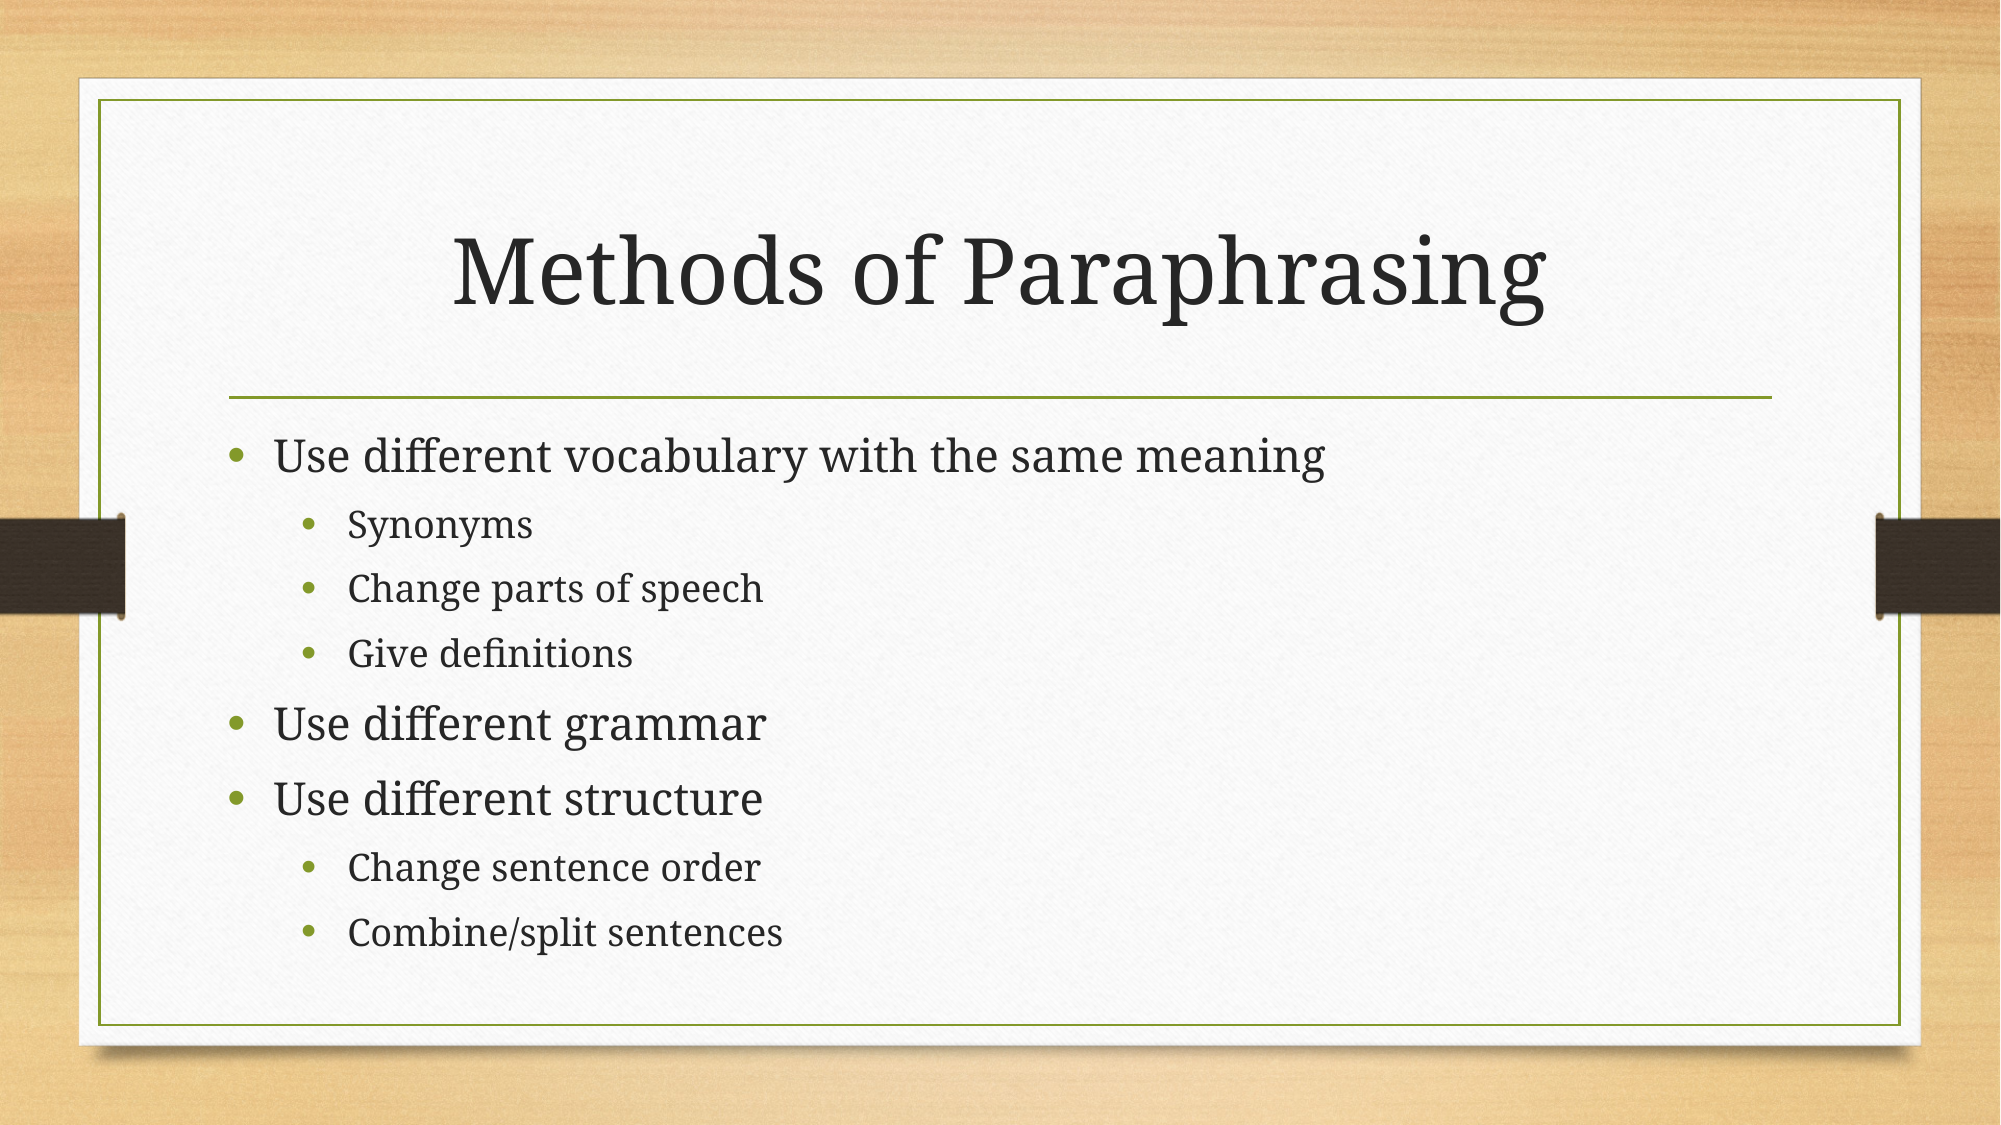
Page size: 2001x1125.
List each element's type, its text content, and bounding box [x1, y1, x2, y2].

list Use different vocabulary with the same meaning Synonyms Change parts of speech Give definitions Use different grammar Use different structure Change sentence order Combine/split sentences [212, 419, 1788, 964]
title Methods of Paraphrasing [212, 161, 1788, 375]
picture [0, 0, 2001, 1125]
